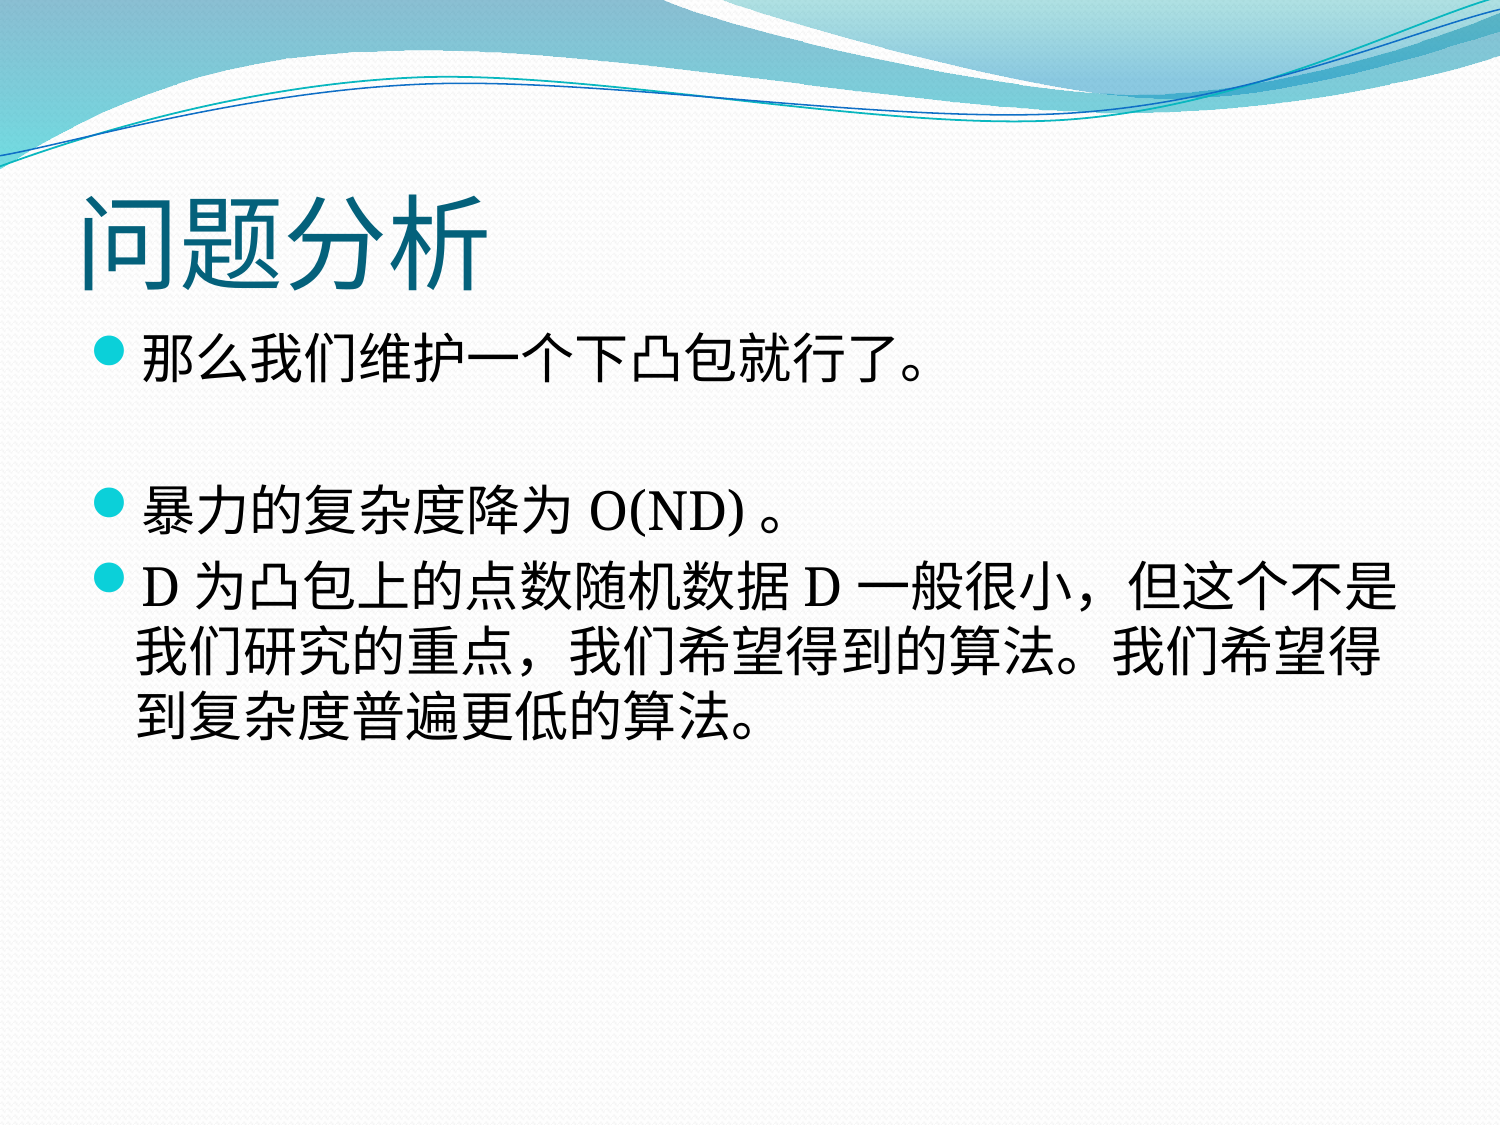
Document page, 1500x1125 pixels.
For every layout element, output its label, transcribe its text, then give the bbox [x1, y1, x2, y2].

title 问题分析 [75, 115, 1425, 303]
list 那么我们维护一个下凸包就行了。 暴力的复杂度降为O(ND)。 D为凸包上的点数随机数据D一般很小，但这个不是我们研究的重点，我们希望得到的算法。我们希望得到复杂度普遍更低的算法。 [75, 317, 1425, 1038]
